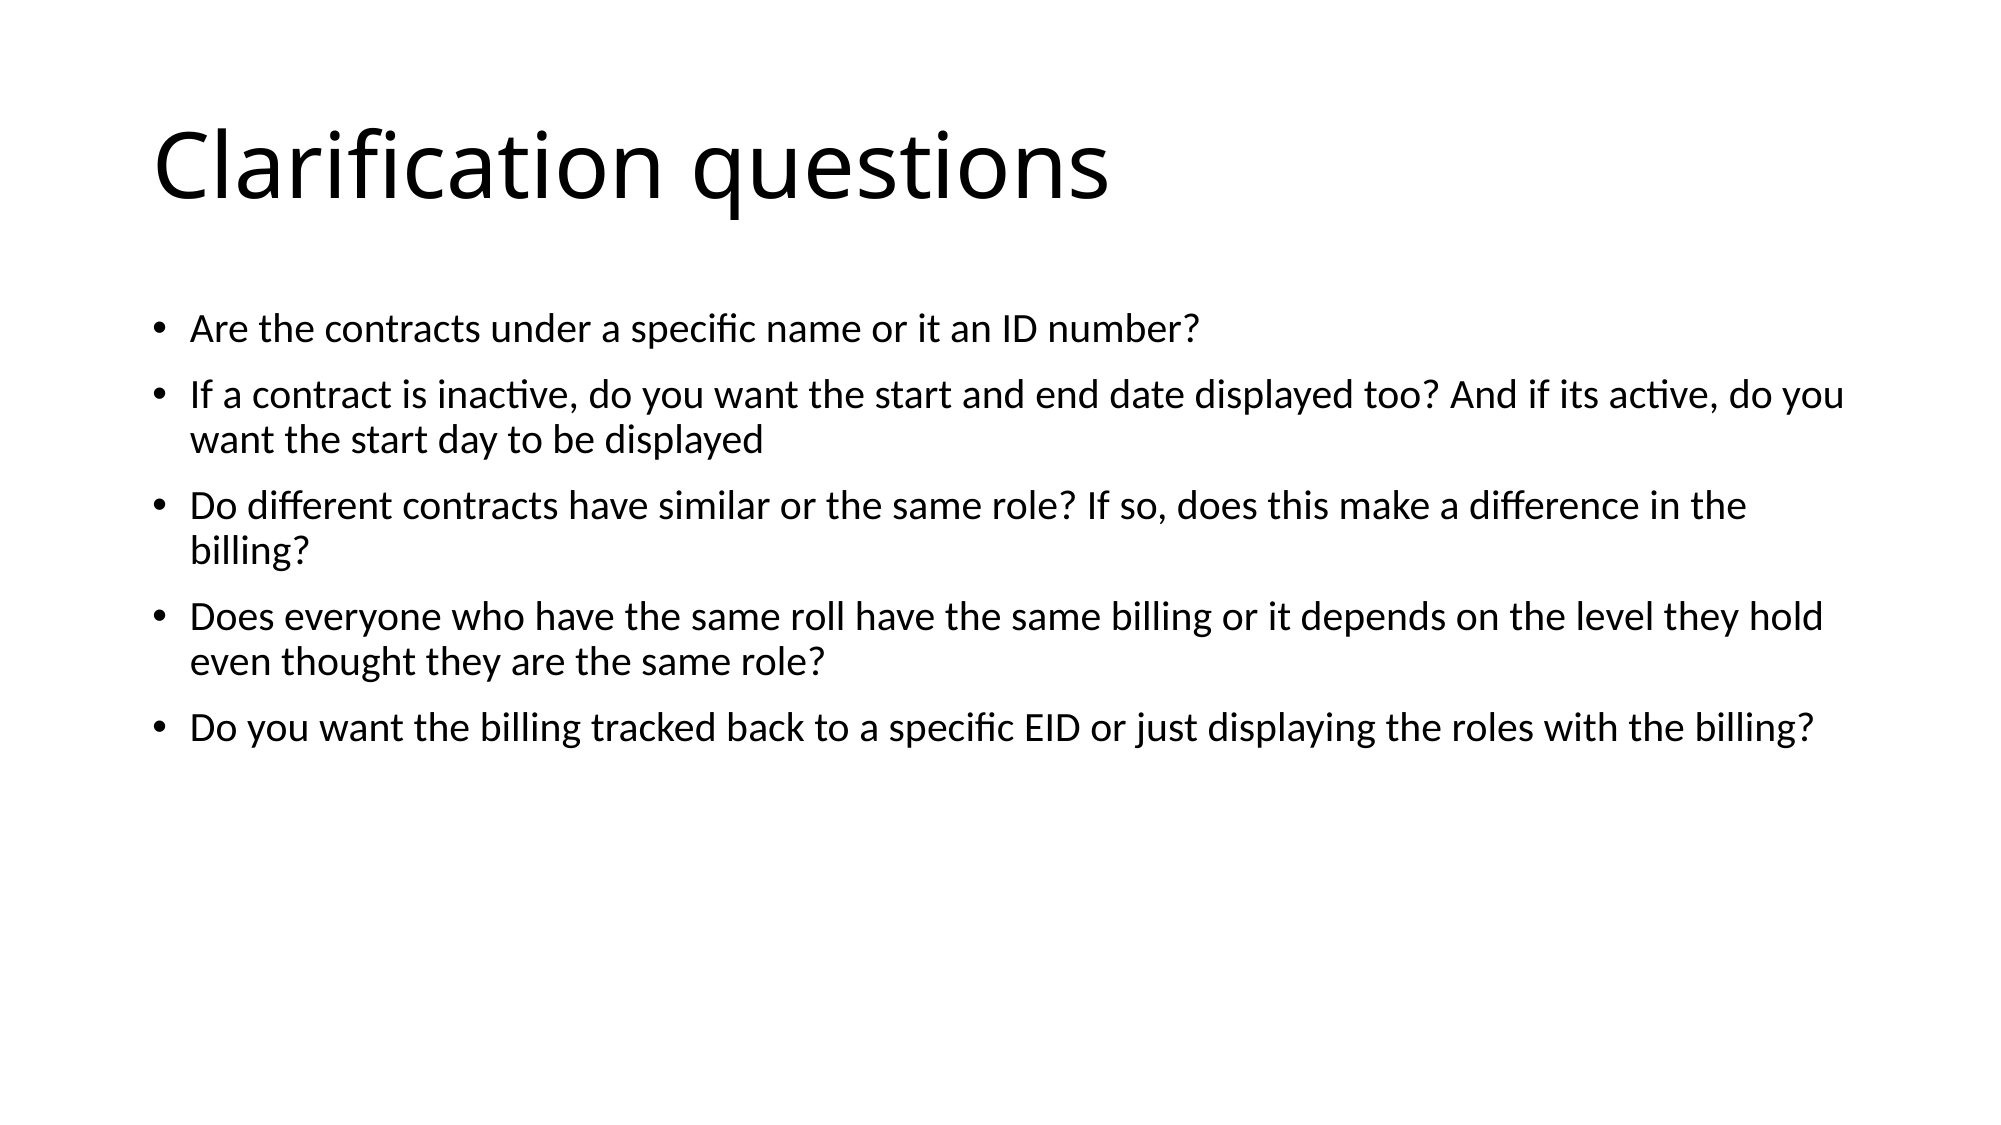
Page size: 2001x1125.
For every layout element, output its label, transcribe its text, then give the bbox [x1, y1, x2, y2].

list Are the contracts under a specific name or it an ID number? If a contract is inactive, do you want the start and end date displayed too? And if its active, do you want the start day to be displayed Do different contracts have similar or the same role? If so, does this make a difference in the billing? Does everyone who have the same roll have the same billing or it depends on the level they hold even thought they are the same role? Do you want the billing tracked back to a specific EID or just displaying the roles with the billing? [137, 299, 1863, 1014]
title Clarification questions [137, 59, 1863, 278]
